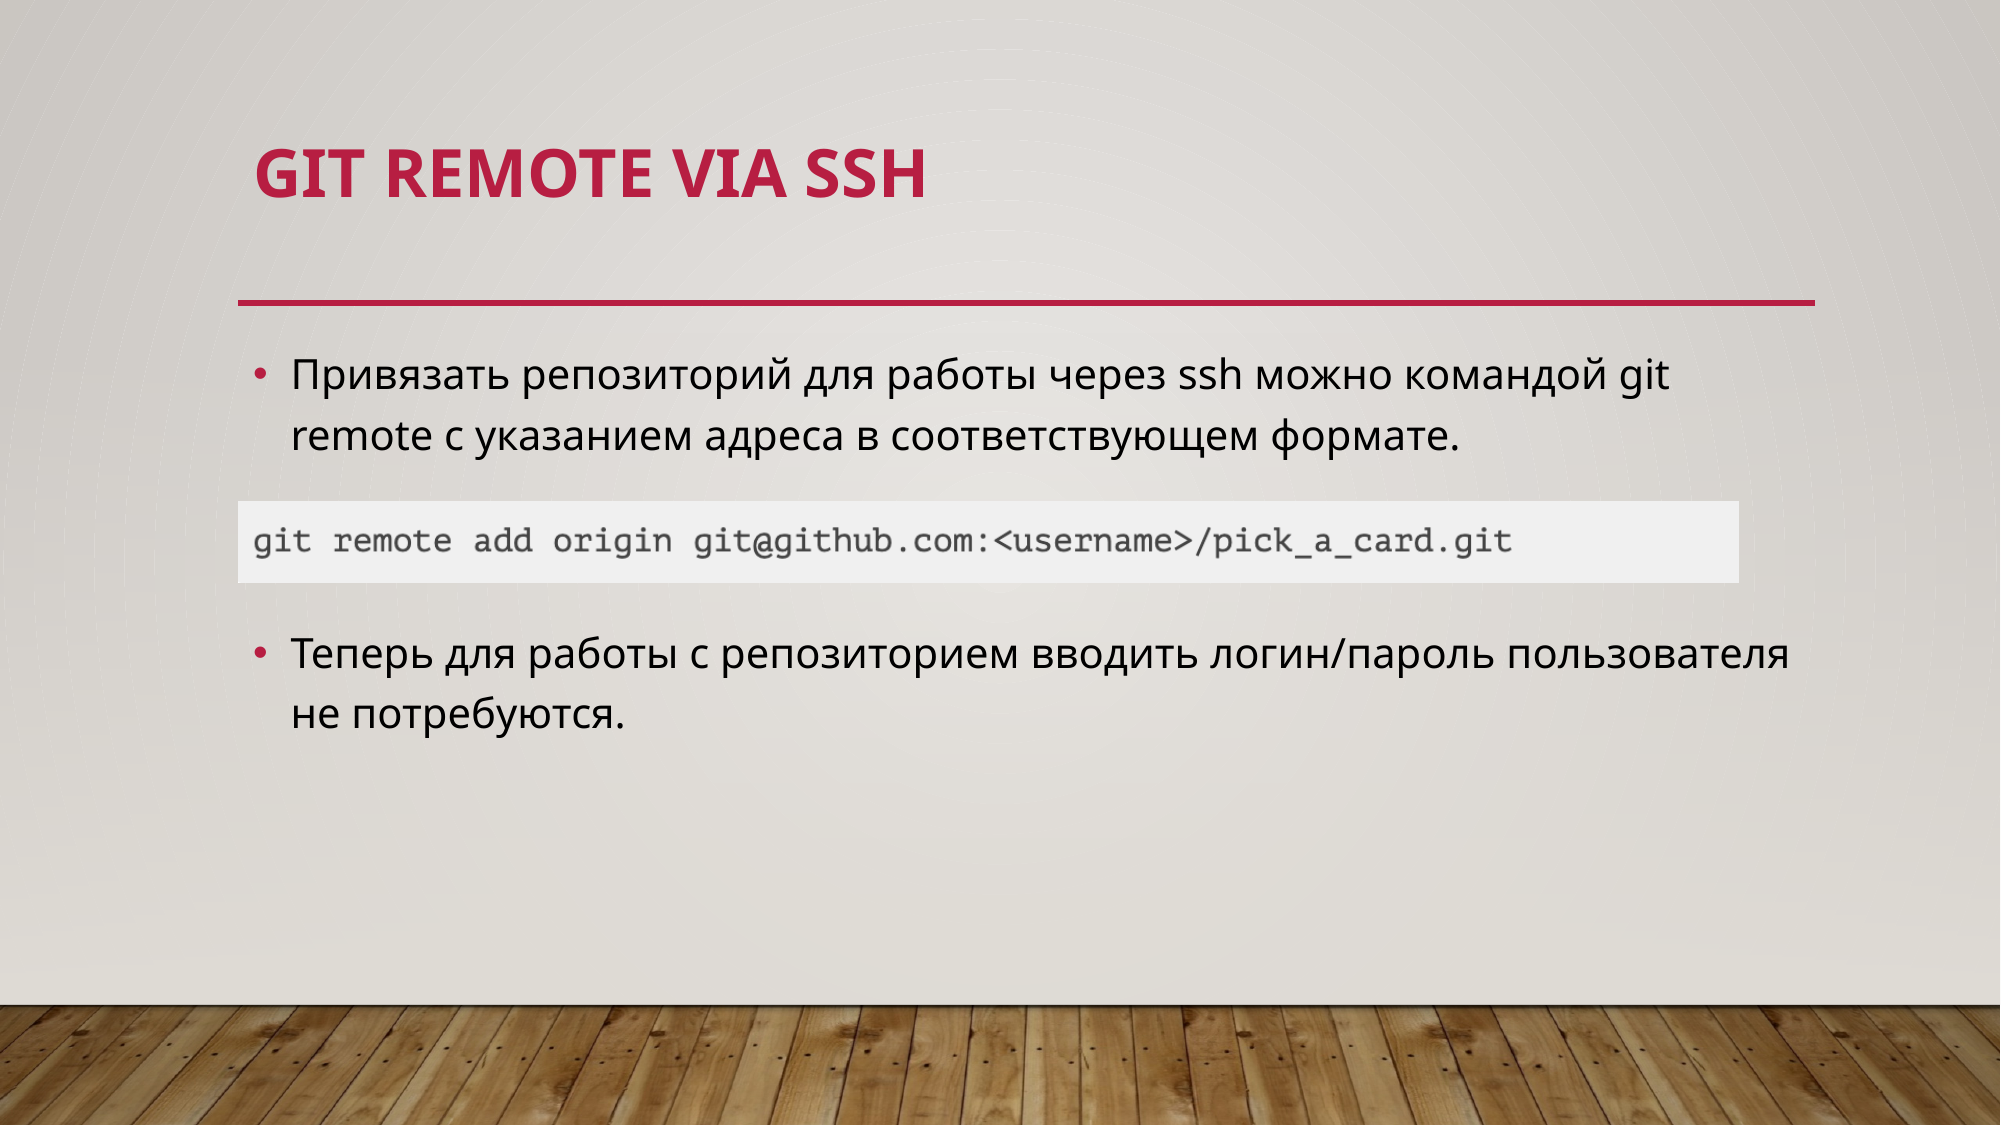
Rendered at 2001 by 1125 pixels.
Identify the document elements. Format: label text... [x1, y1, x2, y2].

picture [0, 1005, 2000, 1125]
picture [237, 501, 1739, 583]
list Привязать репозиторий для работы через ssh можно командой git remote с указанием адреса в соответствующем формате. [238, 330, 1814, 475]
text_box Теперь для работы с репозиторием вводить логин/пароль пользователя не потребуются. [238, 609, 1814, 824]
title Git remote via ssh [238, 131, 1814, 305]
